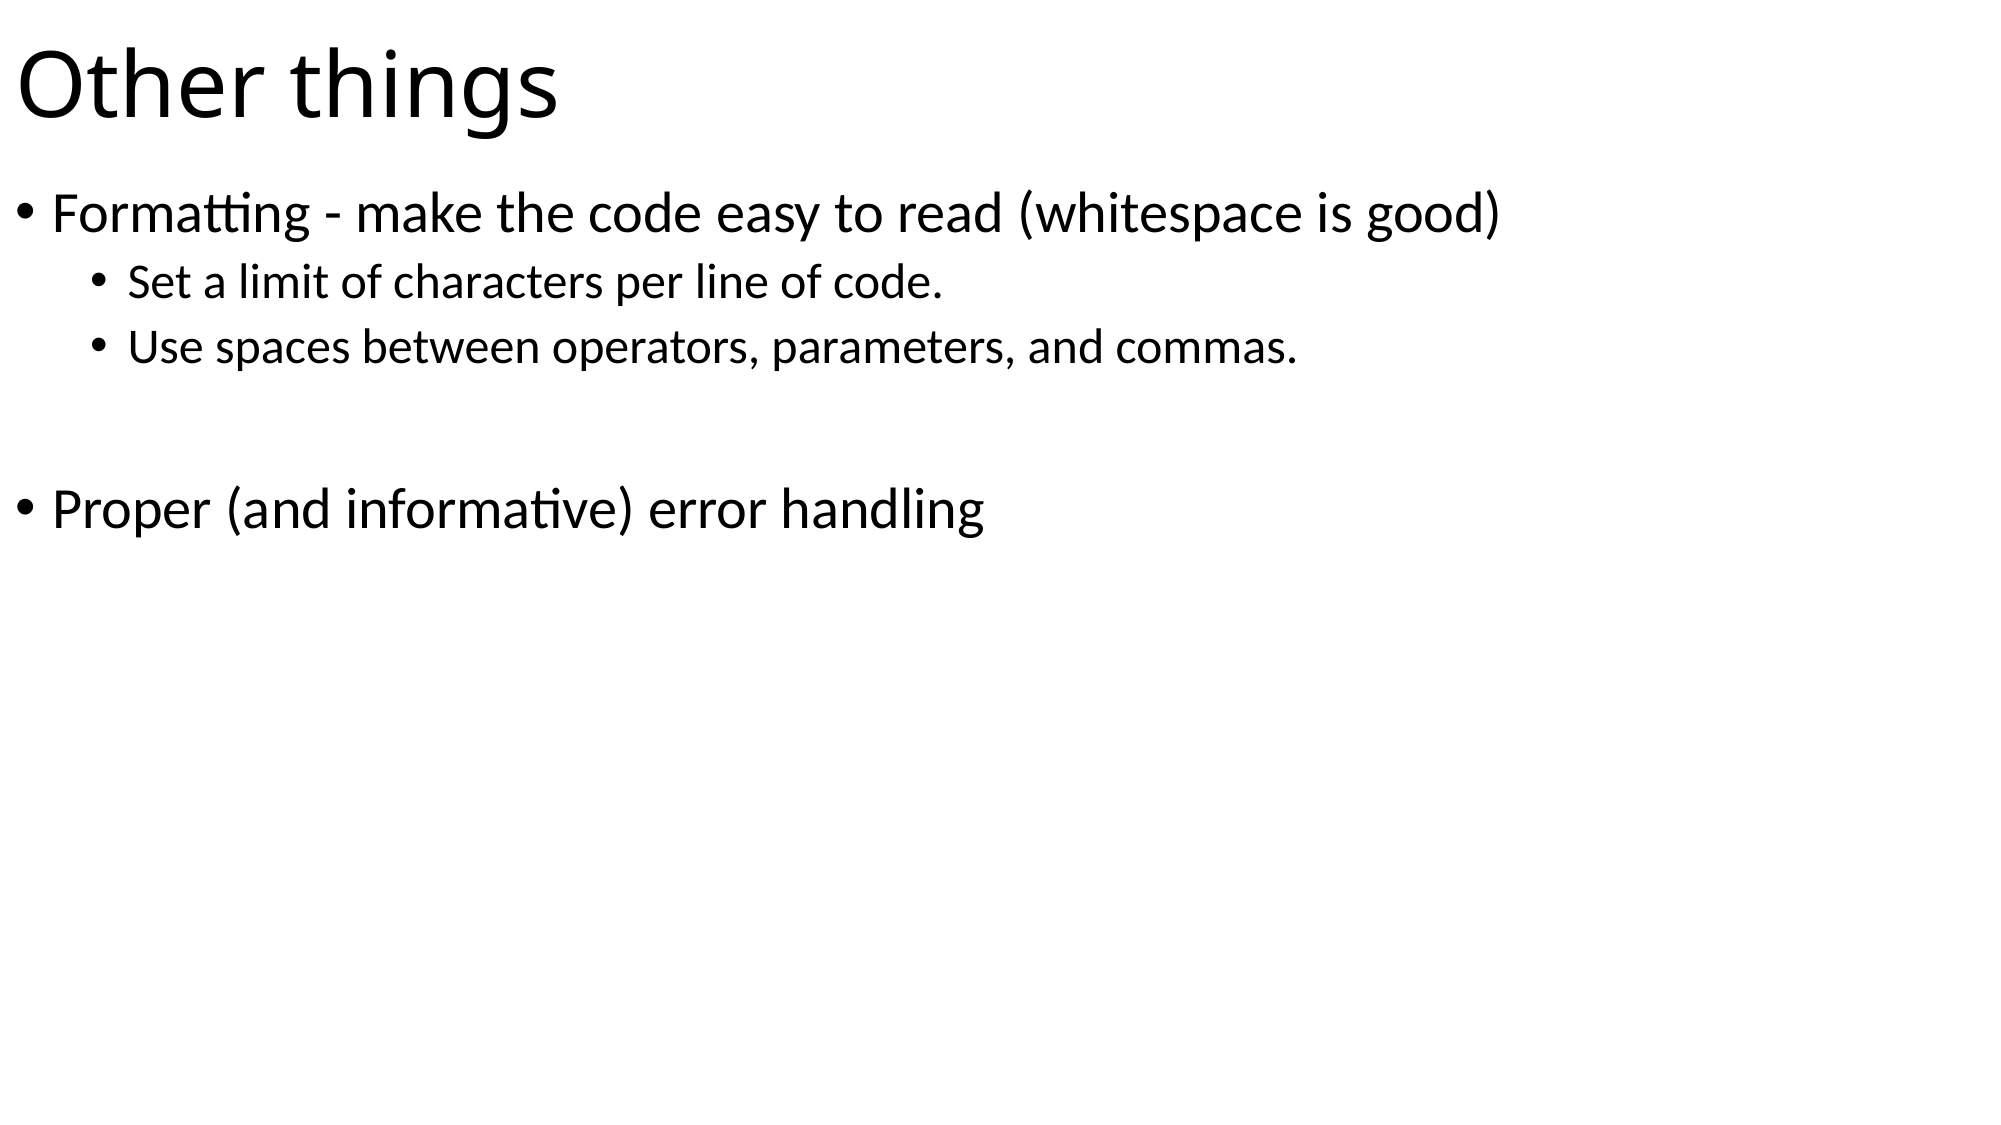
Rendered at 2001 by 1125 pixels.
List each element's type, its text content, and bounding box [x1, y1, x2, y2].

title Other things [0, 0, 2000, 174]
list Formatting - make the code easy to read (whitespace is good) Set a limit of characters per line of code. Use spaces between operators, parameters, and commas. Proper (and informative) error handling [0, 174, 2000, 1125]
